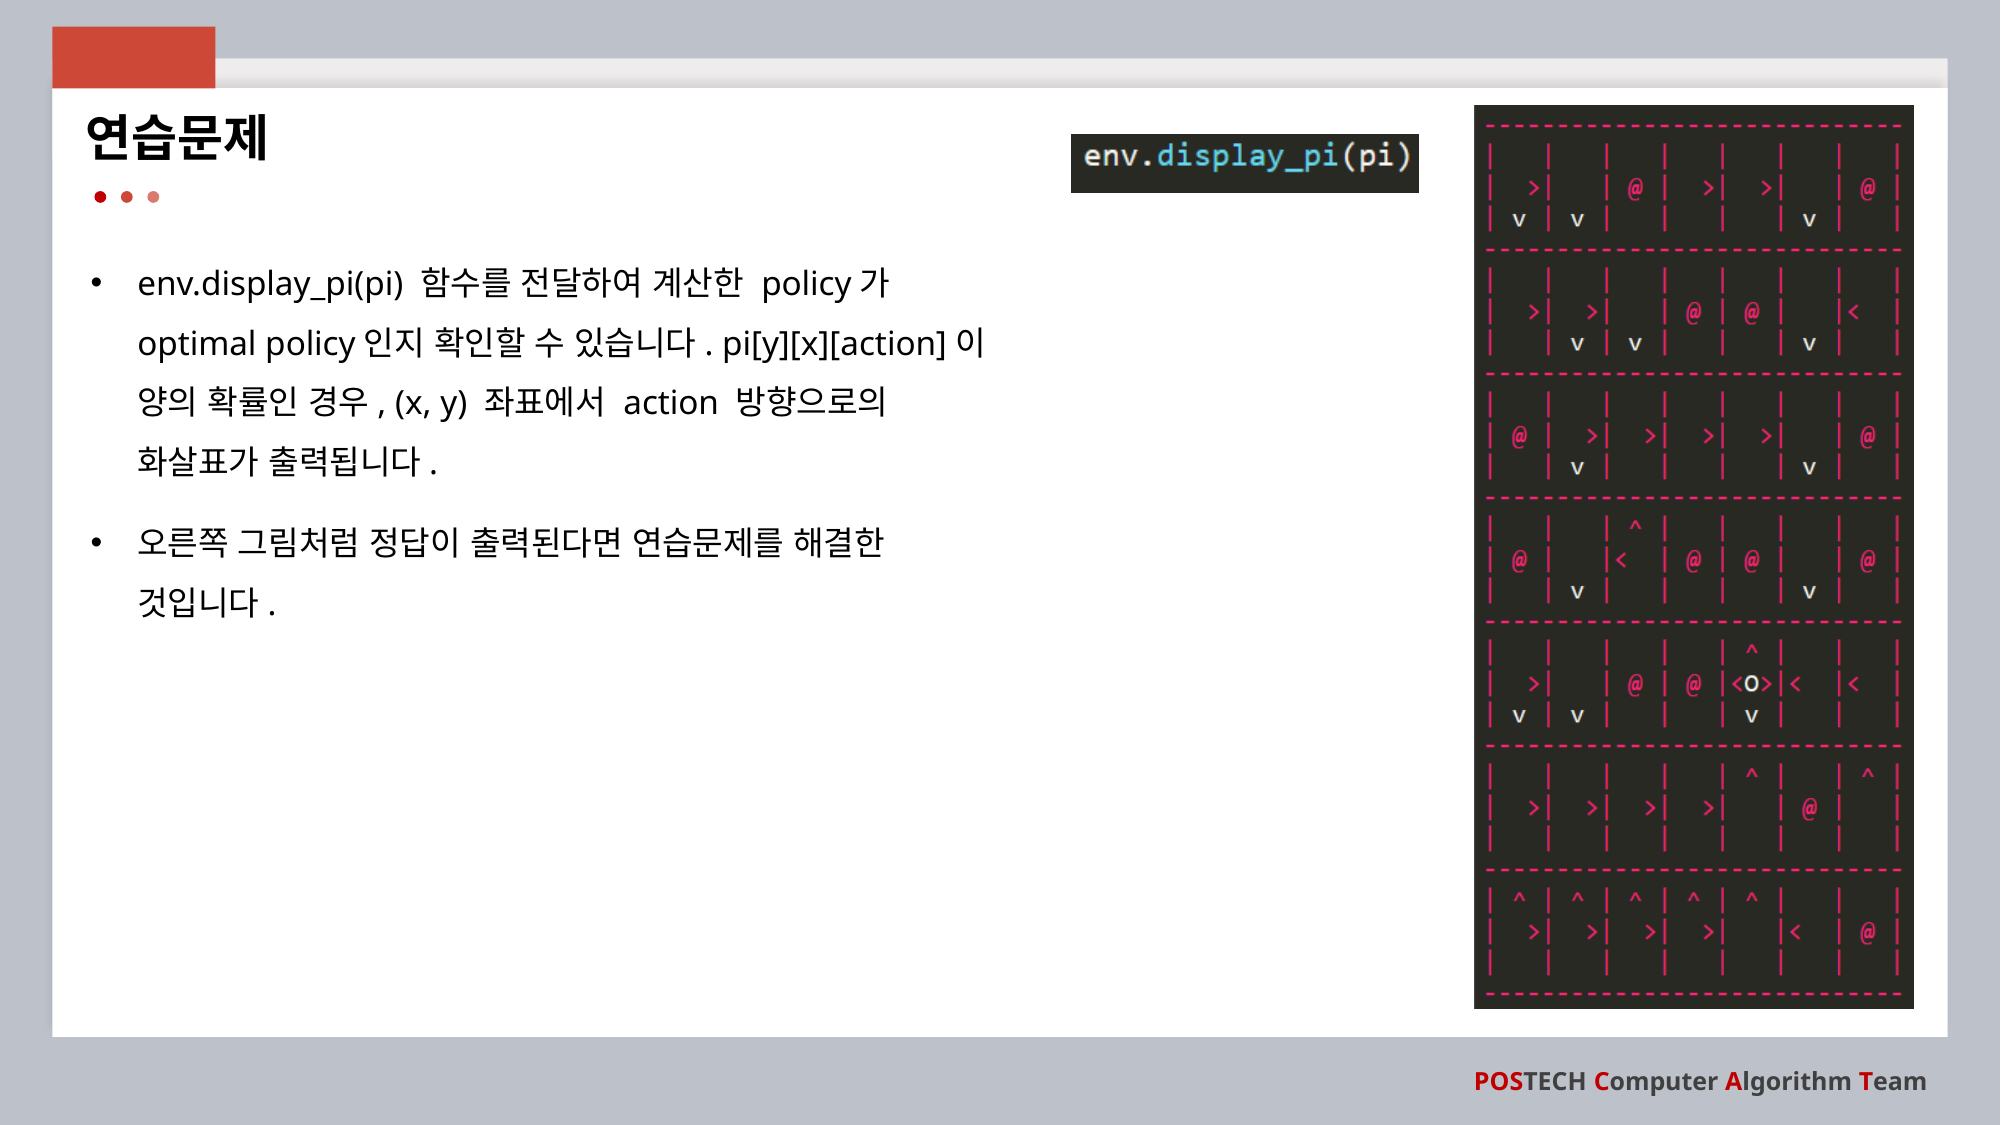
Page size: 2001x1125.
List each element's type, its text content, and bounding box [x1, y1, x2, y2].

picture [1071, 134, 1419, 193]
picture [1474, 105, 1914, 1009]
list env.display_pi(pi) 함수를 전달하여 계산한 policy가 optimal policy인지 확인할 수 있습니다. pi[y][x][action]이 양의 확률인 경우, (x, y) 좌표에서 action 방향으로의 화살표가 출력됩니다. 오른쪽 그림처럼 정답이 출력된다면 연습문제를 해결한 것입니다. [75, 234, 1016, 1010]
list 연습문제 [71, 106, 704, 176]
